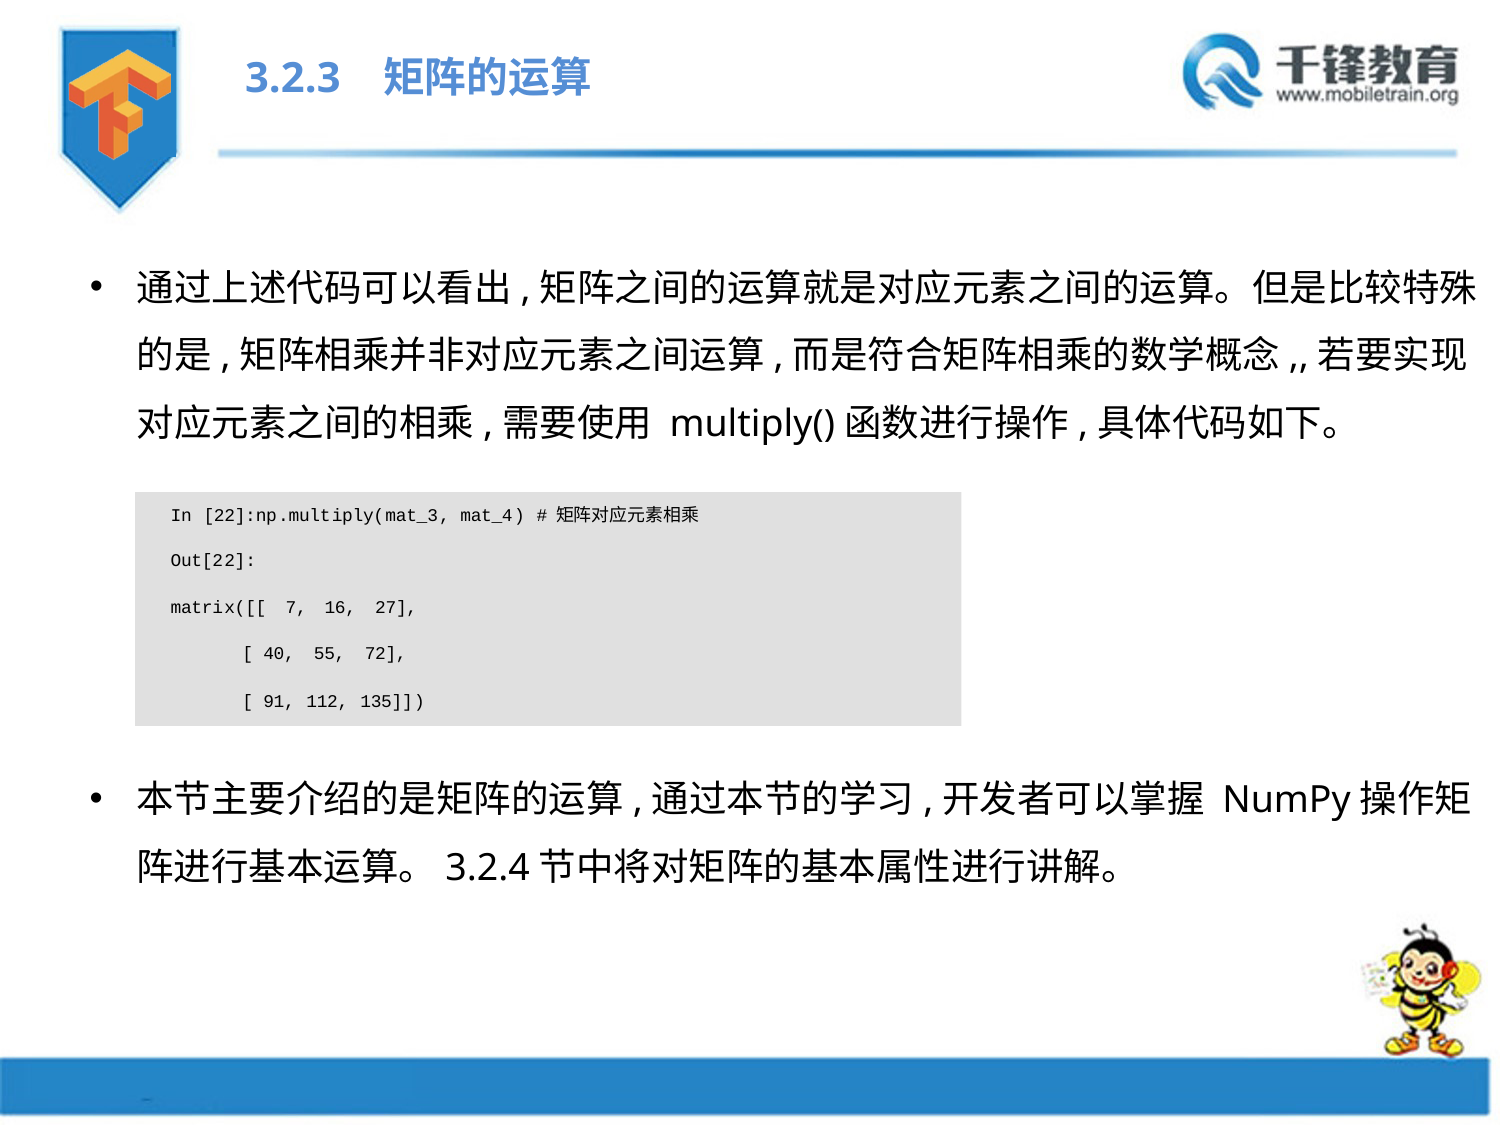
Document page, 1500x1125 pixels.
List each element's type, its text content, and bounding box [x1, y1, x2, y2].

text_box 本节主要介绍的是矩阵的运算,通过本节的学习,开发者可以掌握 NumPy操作矩阵进行基本运算。3.2.4节中将对矩阵的基本属性进行讲解。 [0, 745, 1500, 896]
picture [0, 0, 1500, 233]
picture [0, 896, 1500, 1125]
text_box 3.2.3 矩阵的运算 [230, 29, 1069, 122]
text_box 通过上述代码可以看出,矩阵之间的运算就是对应元素之间的运算。但是比较特殊的是,矩阵相乘并非对应元素之间运算,而是符合矩阵相乘的数学概念,,若要实现对应元素之间的相乘,需要使用 multiply()函数进行操作,具体代码如下。 [0, 233, 1500, 451]
picture [0, 451, 1500, 745]
